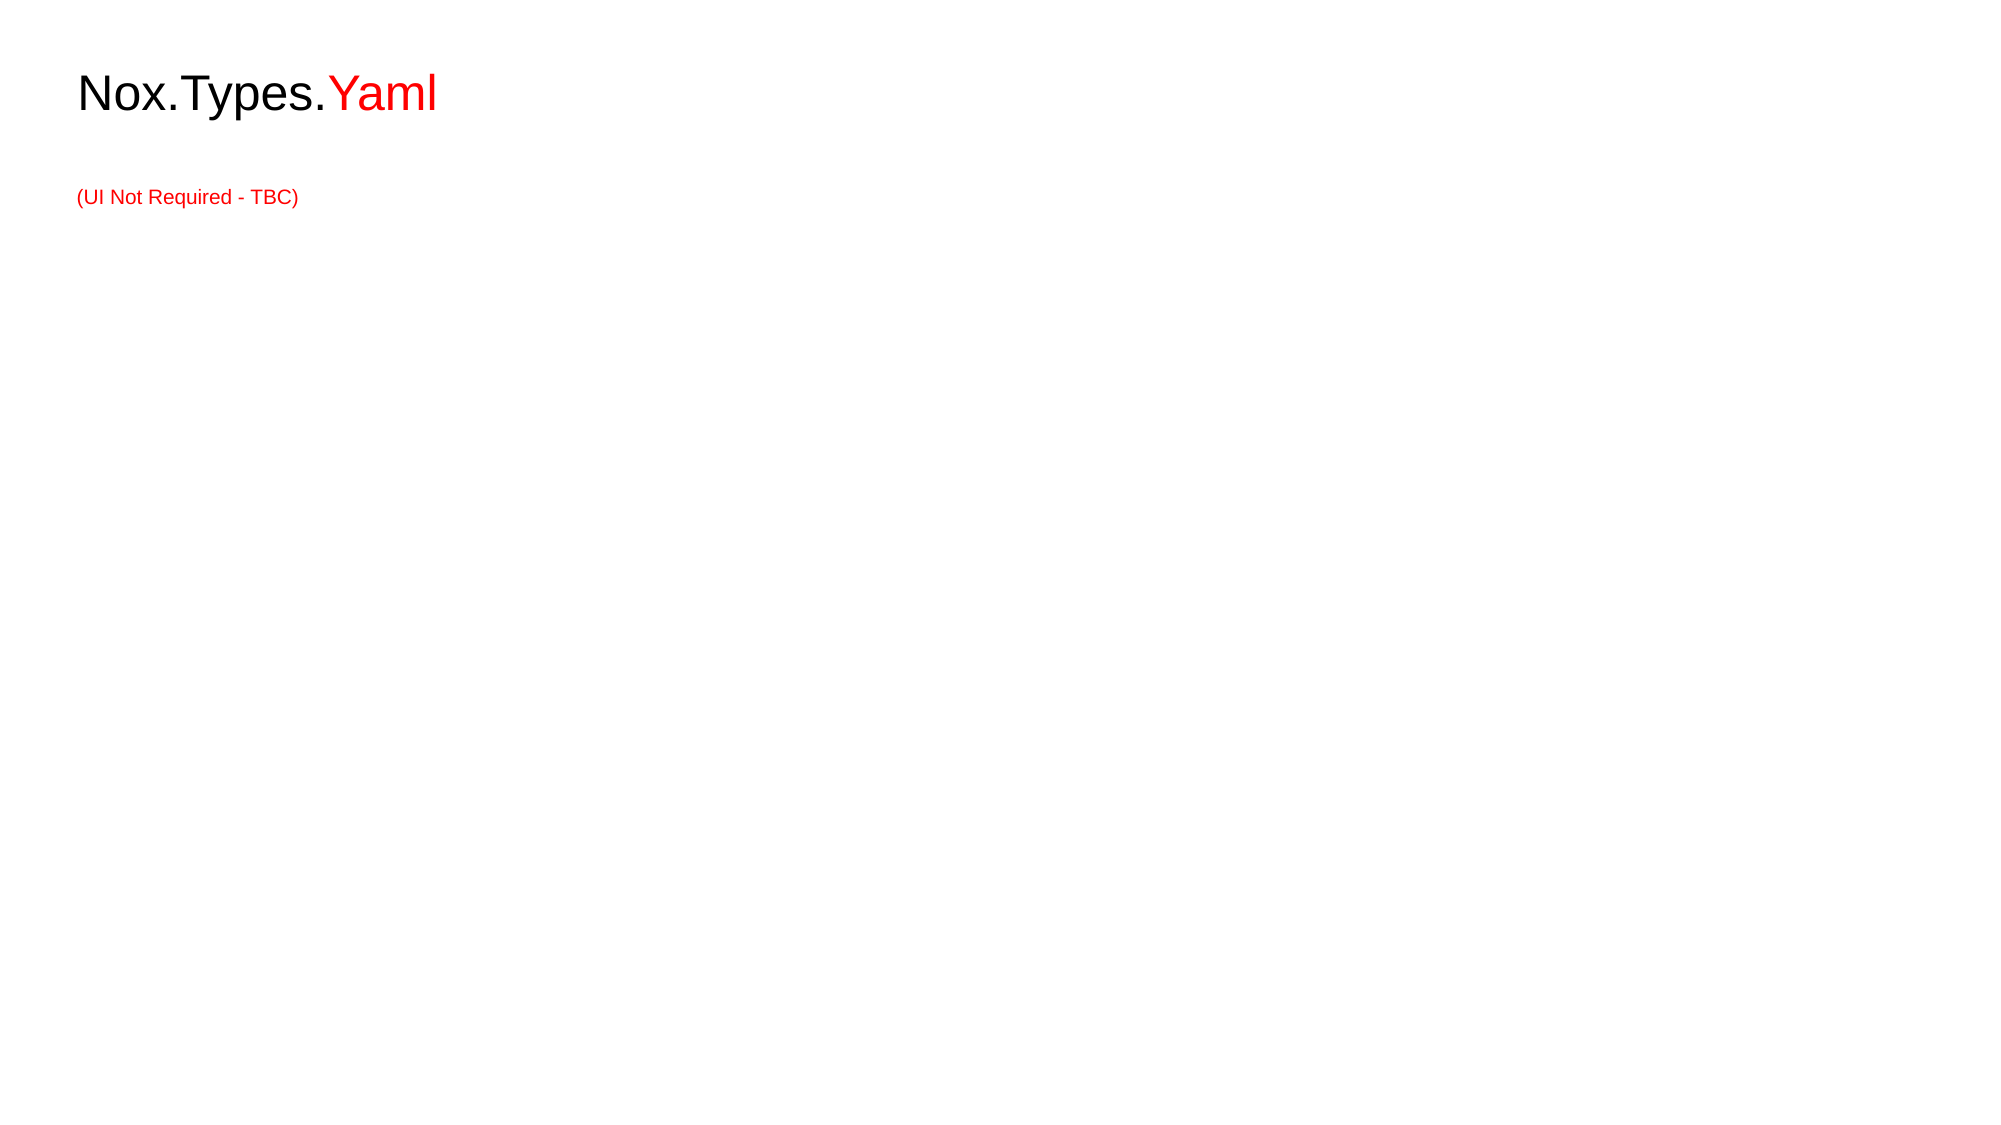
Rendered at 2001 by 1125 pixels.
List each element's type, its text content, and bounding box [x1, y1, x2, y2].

text_box (UI Not Required - TBC) [61, 171, 320, 213]
title Nox.Types.Yaml [62, 59, 1229, 154]
